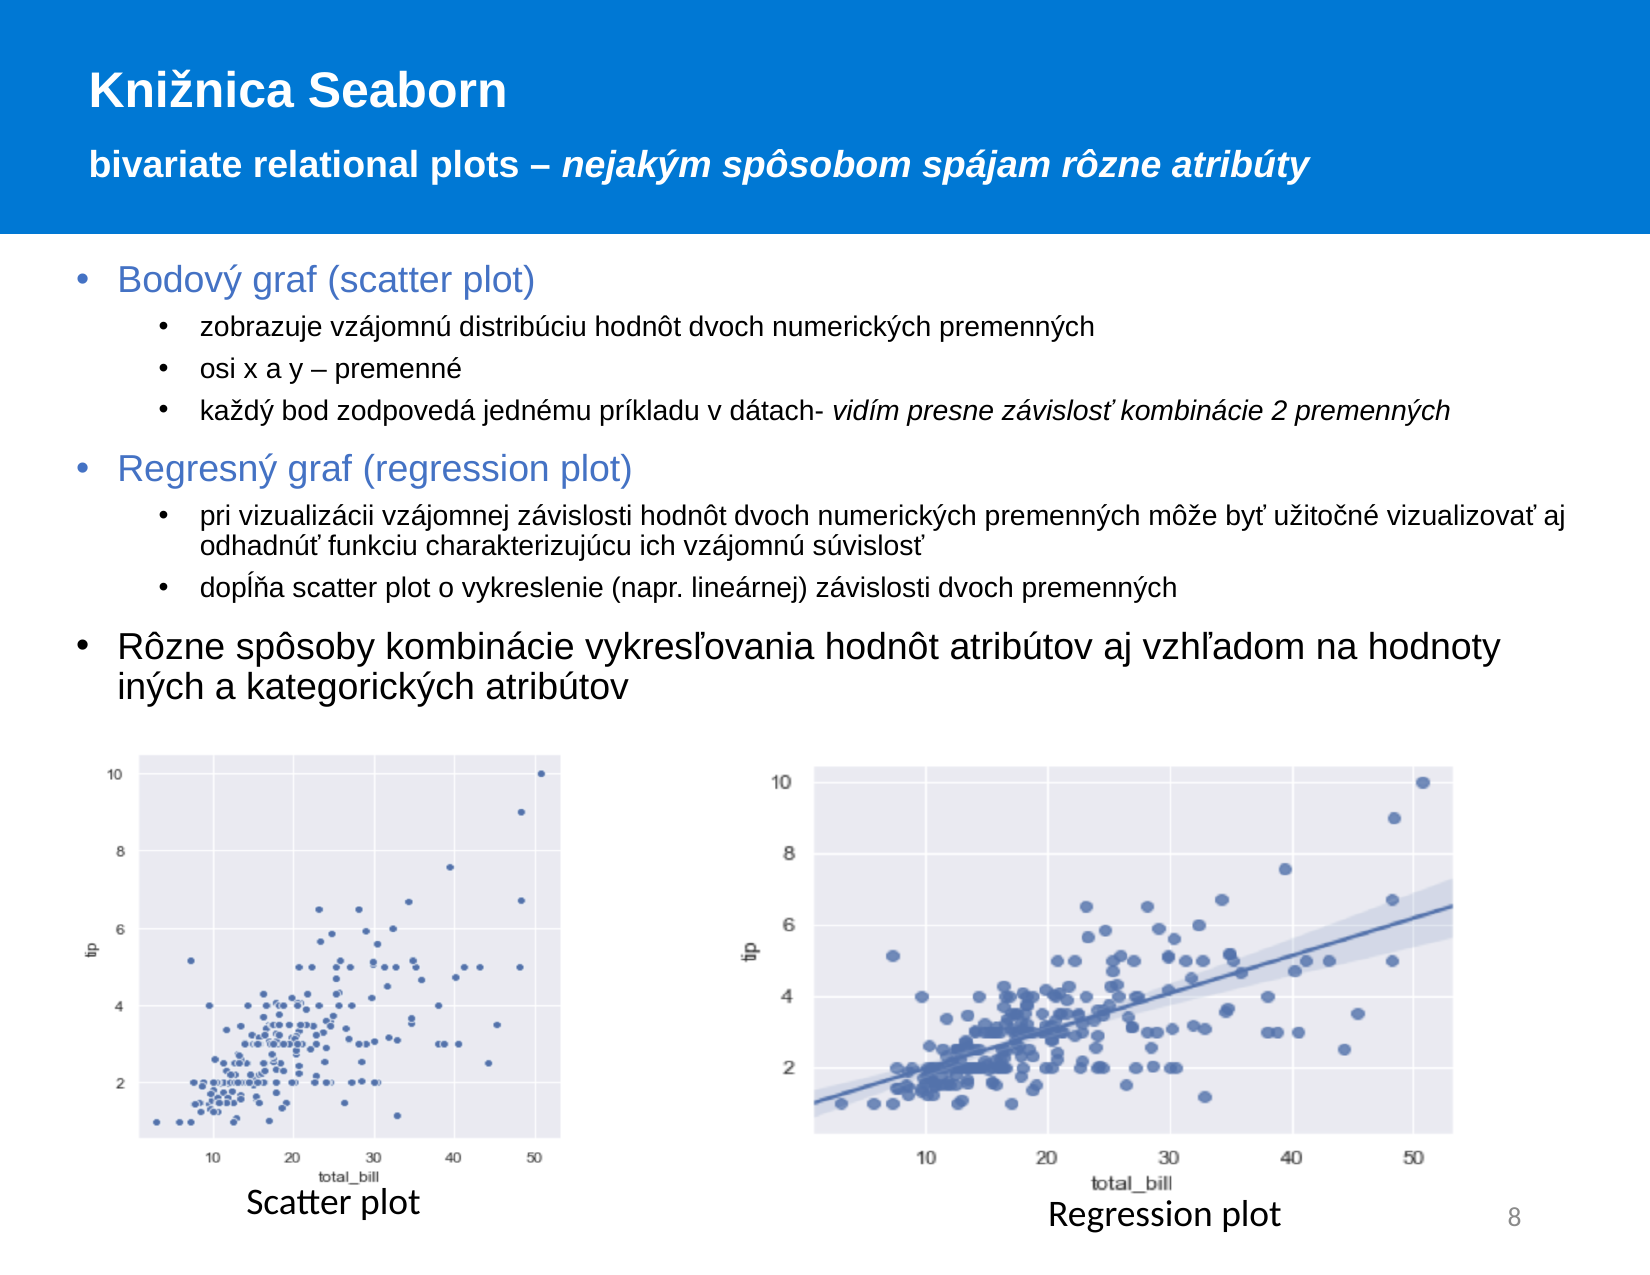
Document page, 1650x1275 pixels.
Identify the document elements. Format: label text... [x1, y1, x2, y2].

text_box Scatter plot [231, 1196, 436, 1230]
text_box Bodový graf (scatter plot) zobrazuje vzájomnú distribúciu hodnôt dvoch numerických premenných osi x a y – premenné každý bod zodpovedá jednému príkladu v dátach- vidím presne závislosť kombinácie 2 premenných Regresný graf (regression plot) pri vizualizácii vzájomnej závislosti hodnôt dvoch numerických premenných môže byť užitočné vizualizovať aj odhadnúť funkciu charakterizujúcu ich vzájomnú súvislosť dopĺňa scatter plot o vykreslenie (napr. lineárnej) závislosti dvoch premenných Rôzne spôsoby kombinácie vykresľovania hodnôt atribútov aj vzhľadom na hodnoty iných a kategorických atribútov [61, 252, 1589, 1182]
picture [61, 744, 578, 1196]
text_box Knižnica Seaborn bivariate relational plots – nejakým spôsobom spájam rôzne atribúty [73, 20, 1602, 193]
text_box Regression plot [1033, 1203, 1298, 1242]
slide_number 8 [1165, 1182, 1537, 1250]
text_box [0, 0, 1650, 234]
picture [688, 744, 1478, 1203]
